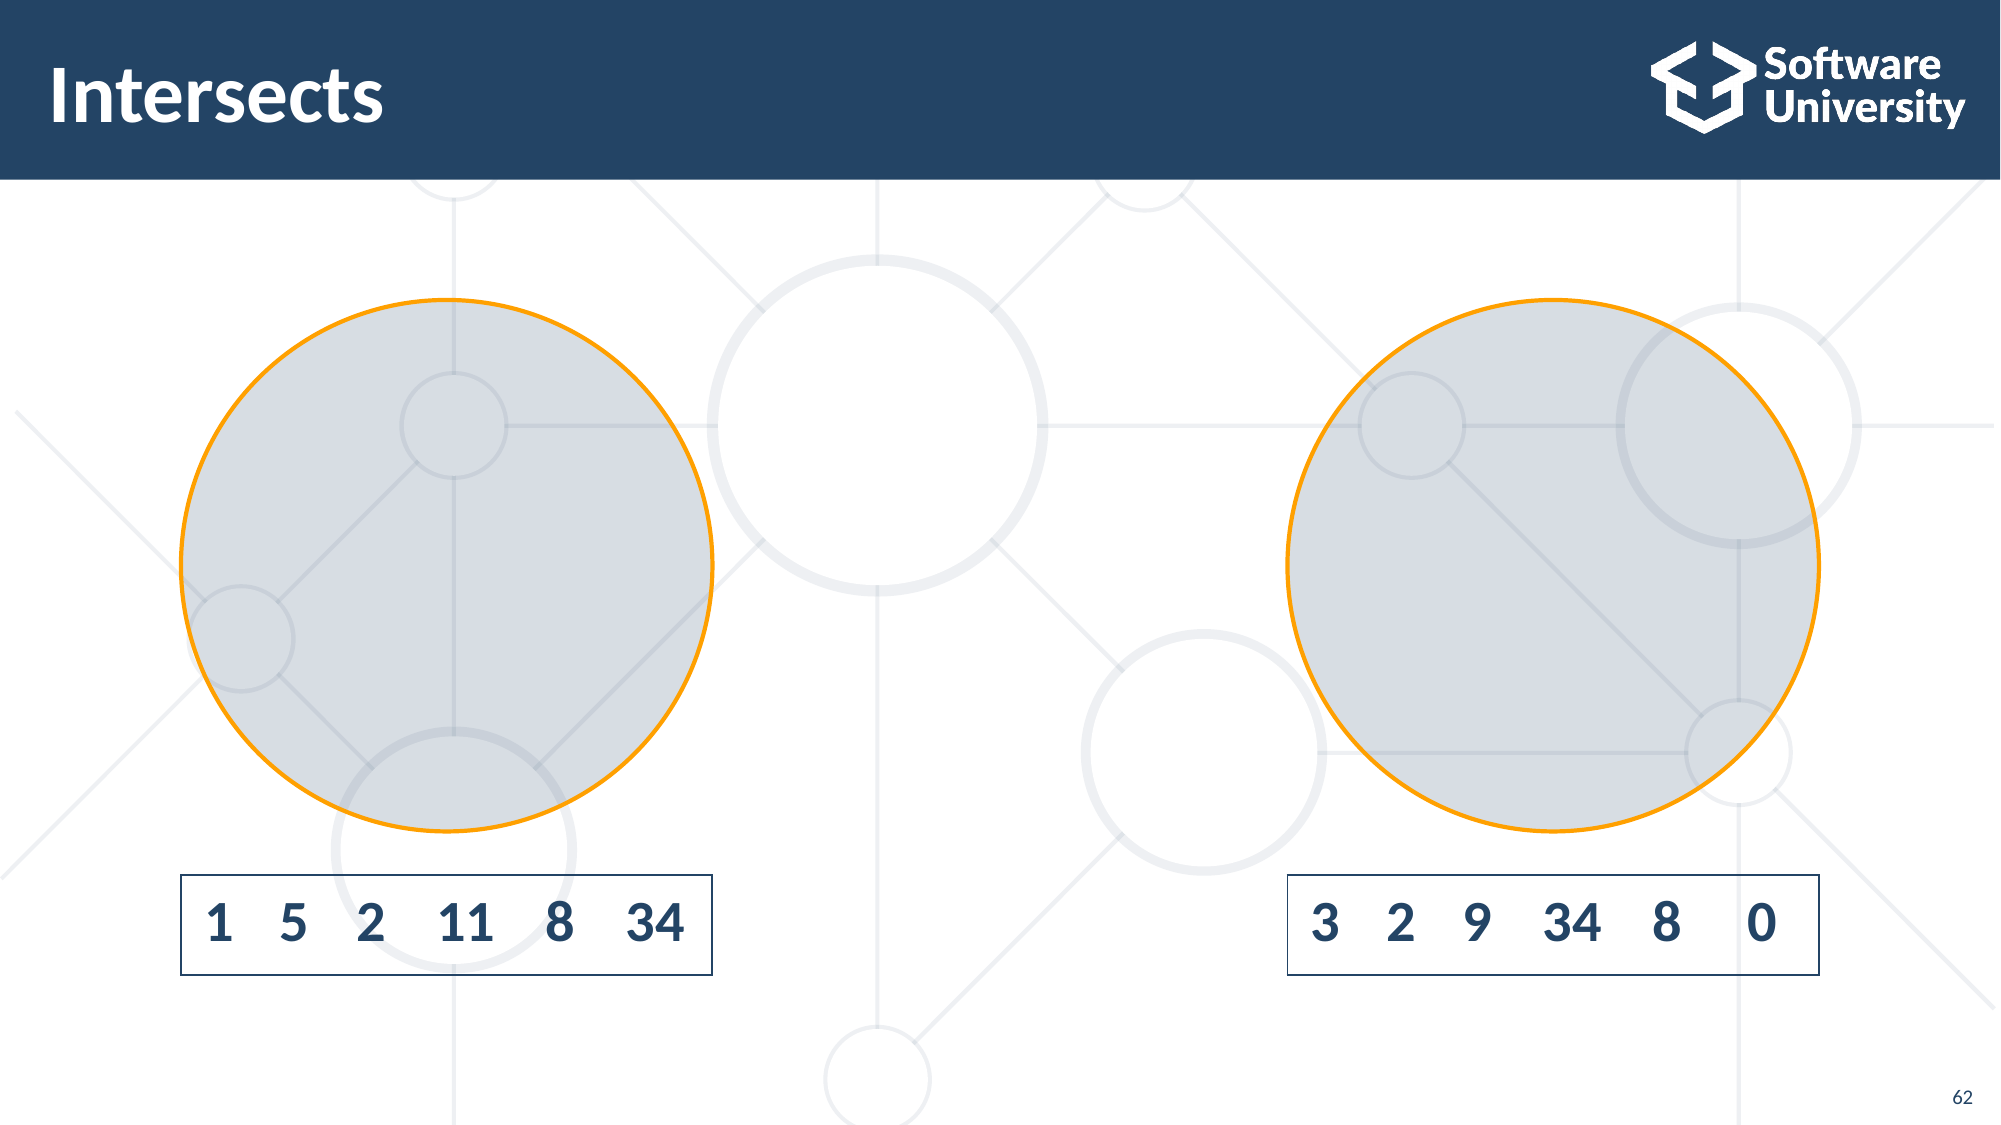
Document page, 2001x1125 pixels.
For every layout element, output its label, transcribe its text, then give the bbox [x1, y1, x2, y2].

table_header 5 [257, 876, 333, 974]
table_header 34 [1515, 876, 1629, 974]
table_header 34 [598, 876, 711, 974]
table_header 1 [182, 876, 257, 974]
table_header 9 [1439, 876, 1515, 974]
table_header 0 [1705, 876, 1818, 974]
title Intersects [31, 16, 1625, 162]
text_box [178, 297, 715, 834]
slide_number 62 [1927, 1067, 1989, 1117]
table_header 8 [1629, 876, 1705, 974]
table_header 8 [523, 876, 598, 974]
table_header 11 [409, 876, 523, 974]
table_header 2 [333, 876, 409, 974]
table_header 3 [1288, 876, 1363, 974]
text_box [1285, 297, 1822, 834]
table_header 2 [1363, 876, 1439, 974]
picture [1651, 41, 1966, 134]
